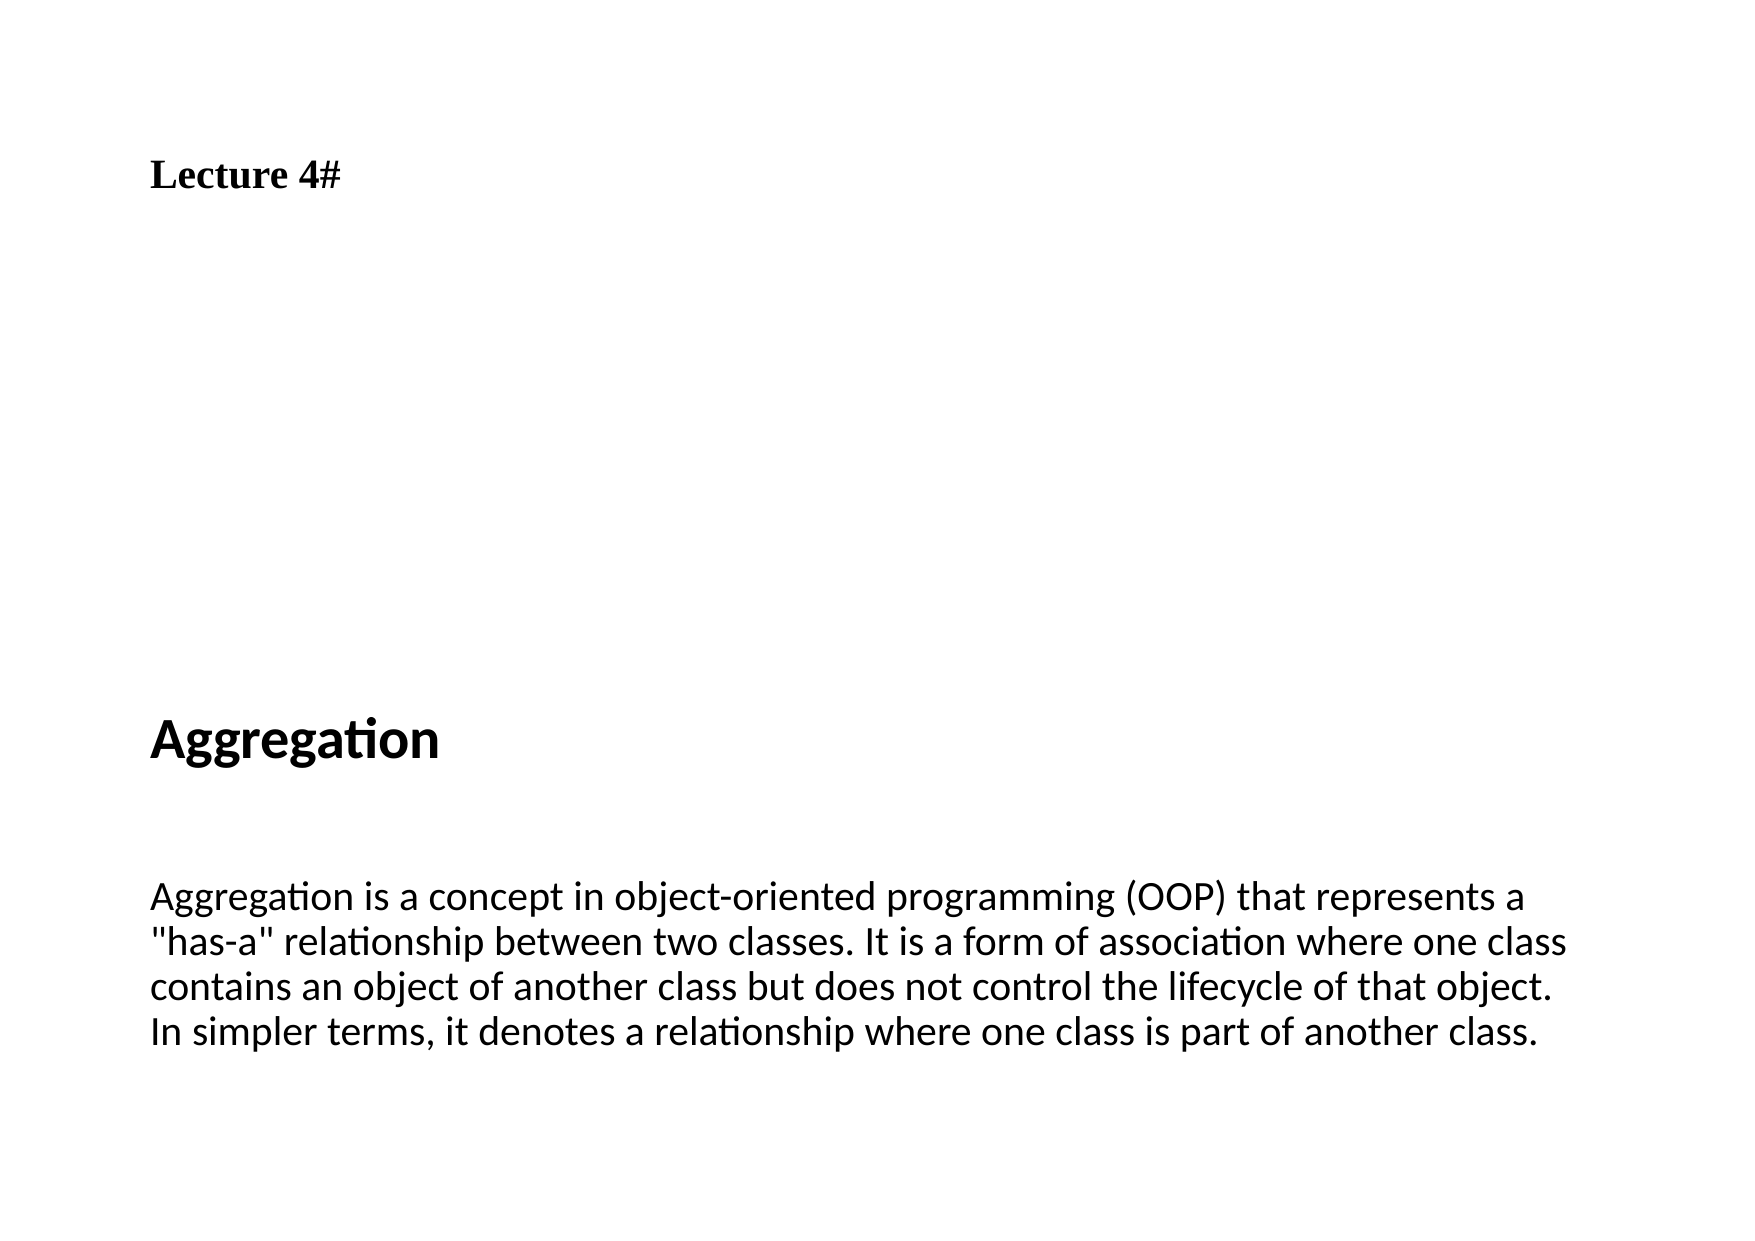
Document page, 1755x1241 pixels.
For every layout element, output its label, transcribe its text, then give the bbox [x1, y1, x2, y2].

text_box Lecture 4# [147, 145, 343, 198]
text_box Aggregation Aggregation is a concept in object-oriented programming (OOP) that represents a "has-a" relationship between two classes. It is a form of association where one class contains an object of another class but does not control the lifecycle of that object. In simpler terms, it denotes a relationship where one class is part of another class. [147, 698, 1591, 1055]
